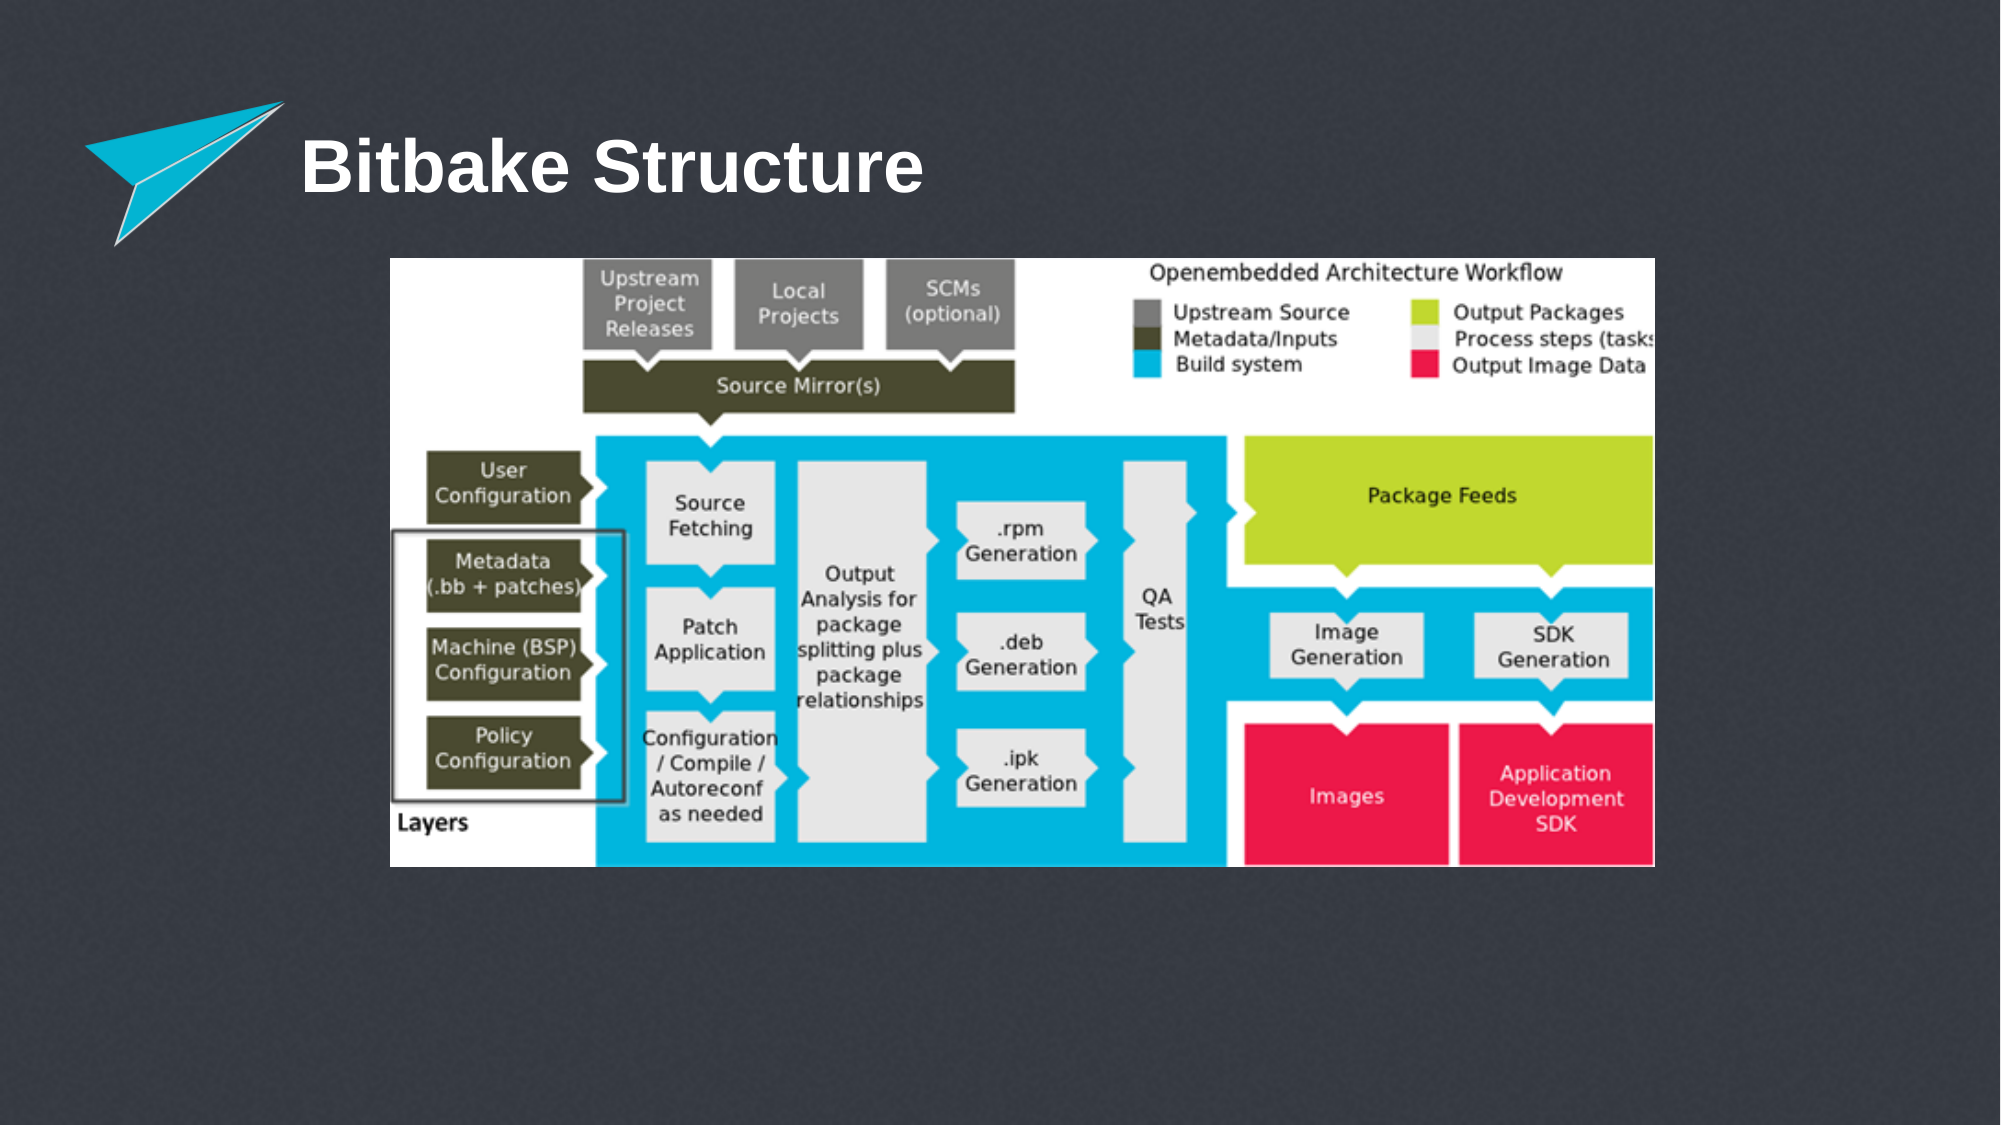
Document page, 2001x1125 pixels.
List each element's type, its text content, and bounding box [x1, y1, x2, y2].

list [390, 258, 1655, 867]
title Bitbake Structure [285, 94, 1863, 243]
picture [0, 0, 2001, 1125]
